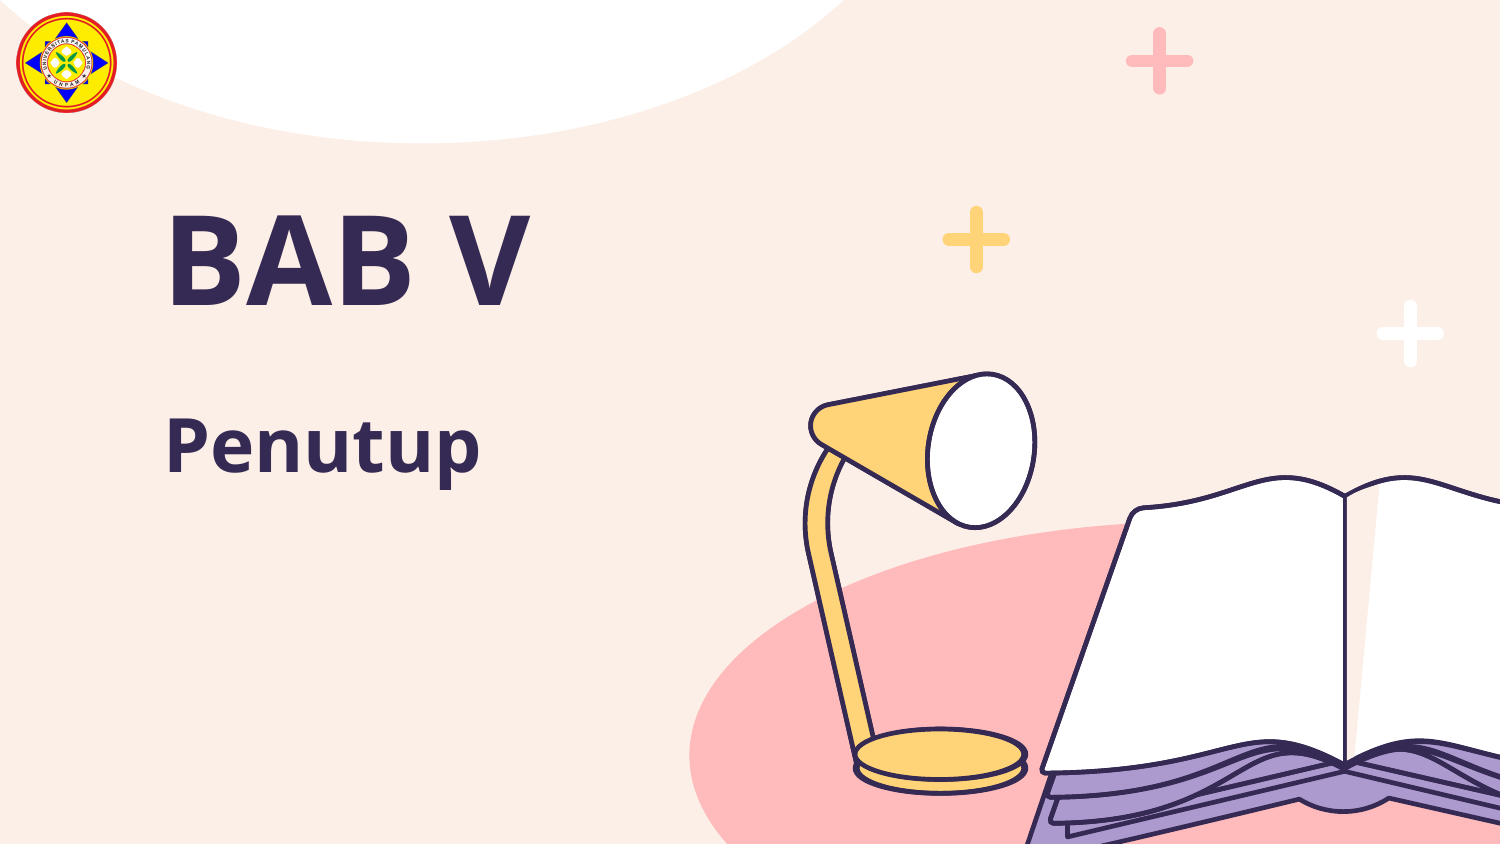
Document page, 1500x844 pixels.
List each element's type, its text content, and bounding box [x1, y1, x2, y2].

title BAB V [162, 218, 856, 308]
picture [16, 12, 117, 113]
title Penutup [148, 348, 799, 538]
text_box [1022, 450, 1500, 844]
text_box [799, 369, 1041, 794]
